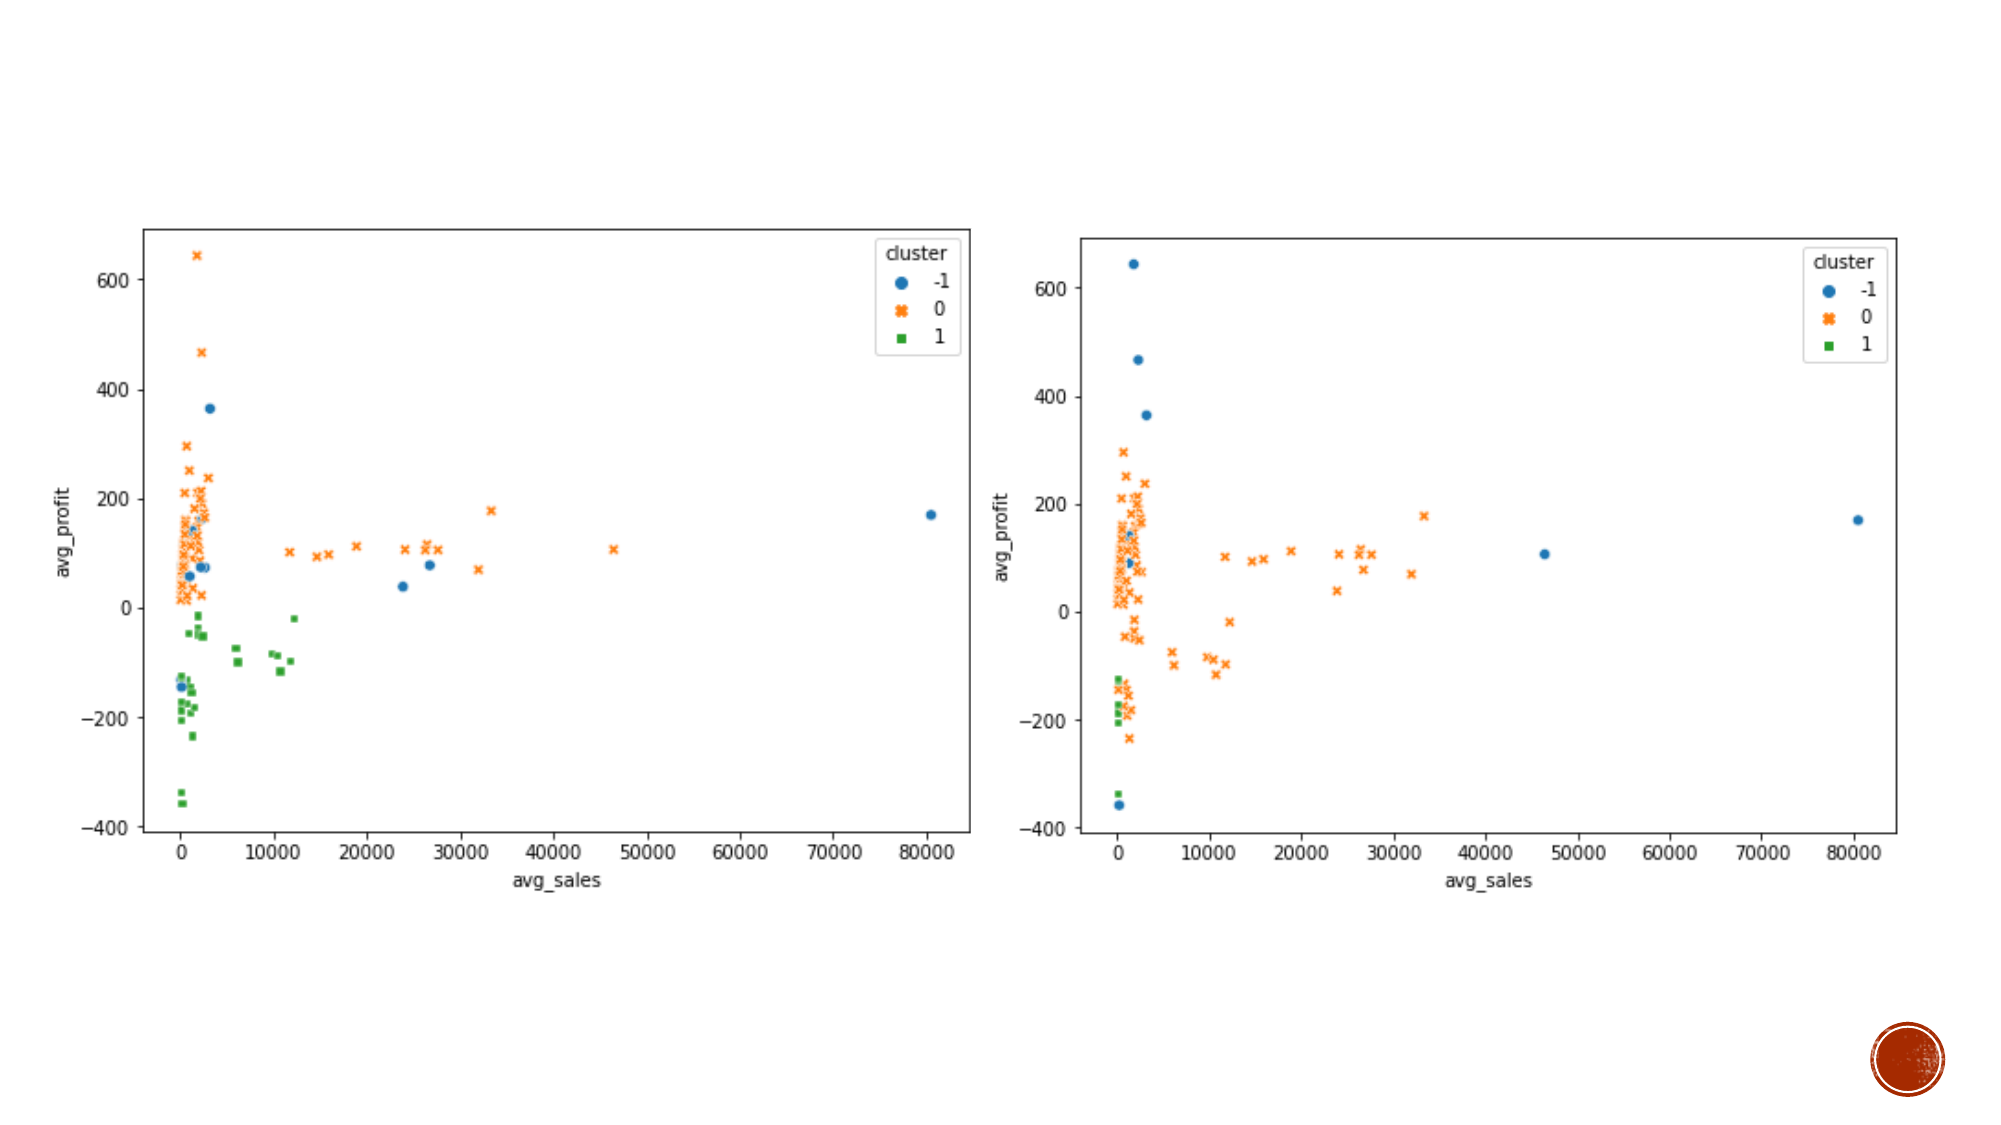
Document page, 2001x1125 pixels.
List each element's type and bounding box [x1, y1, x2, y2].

picture [47, 218, 1980, 904]
